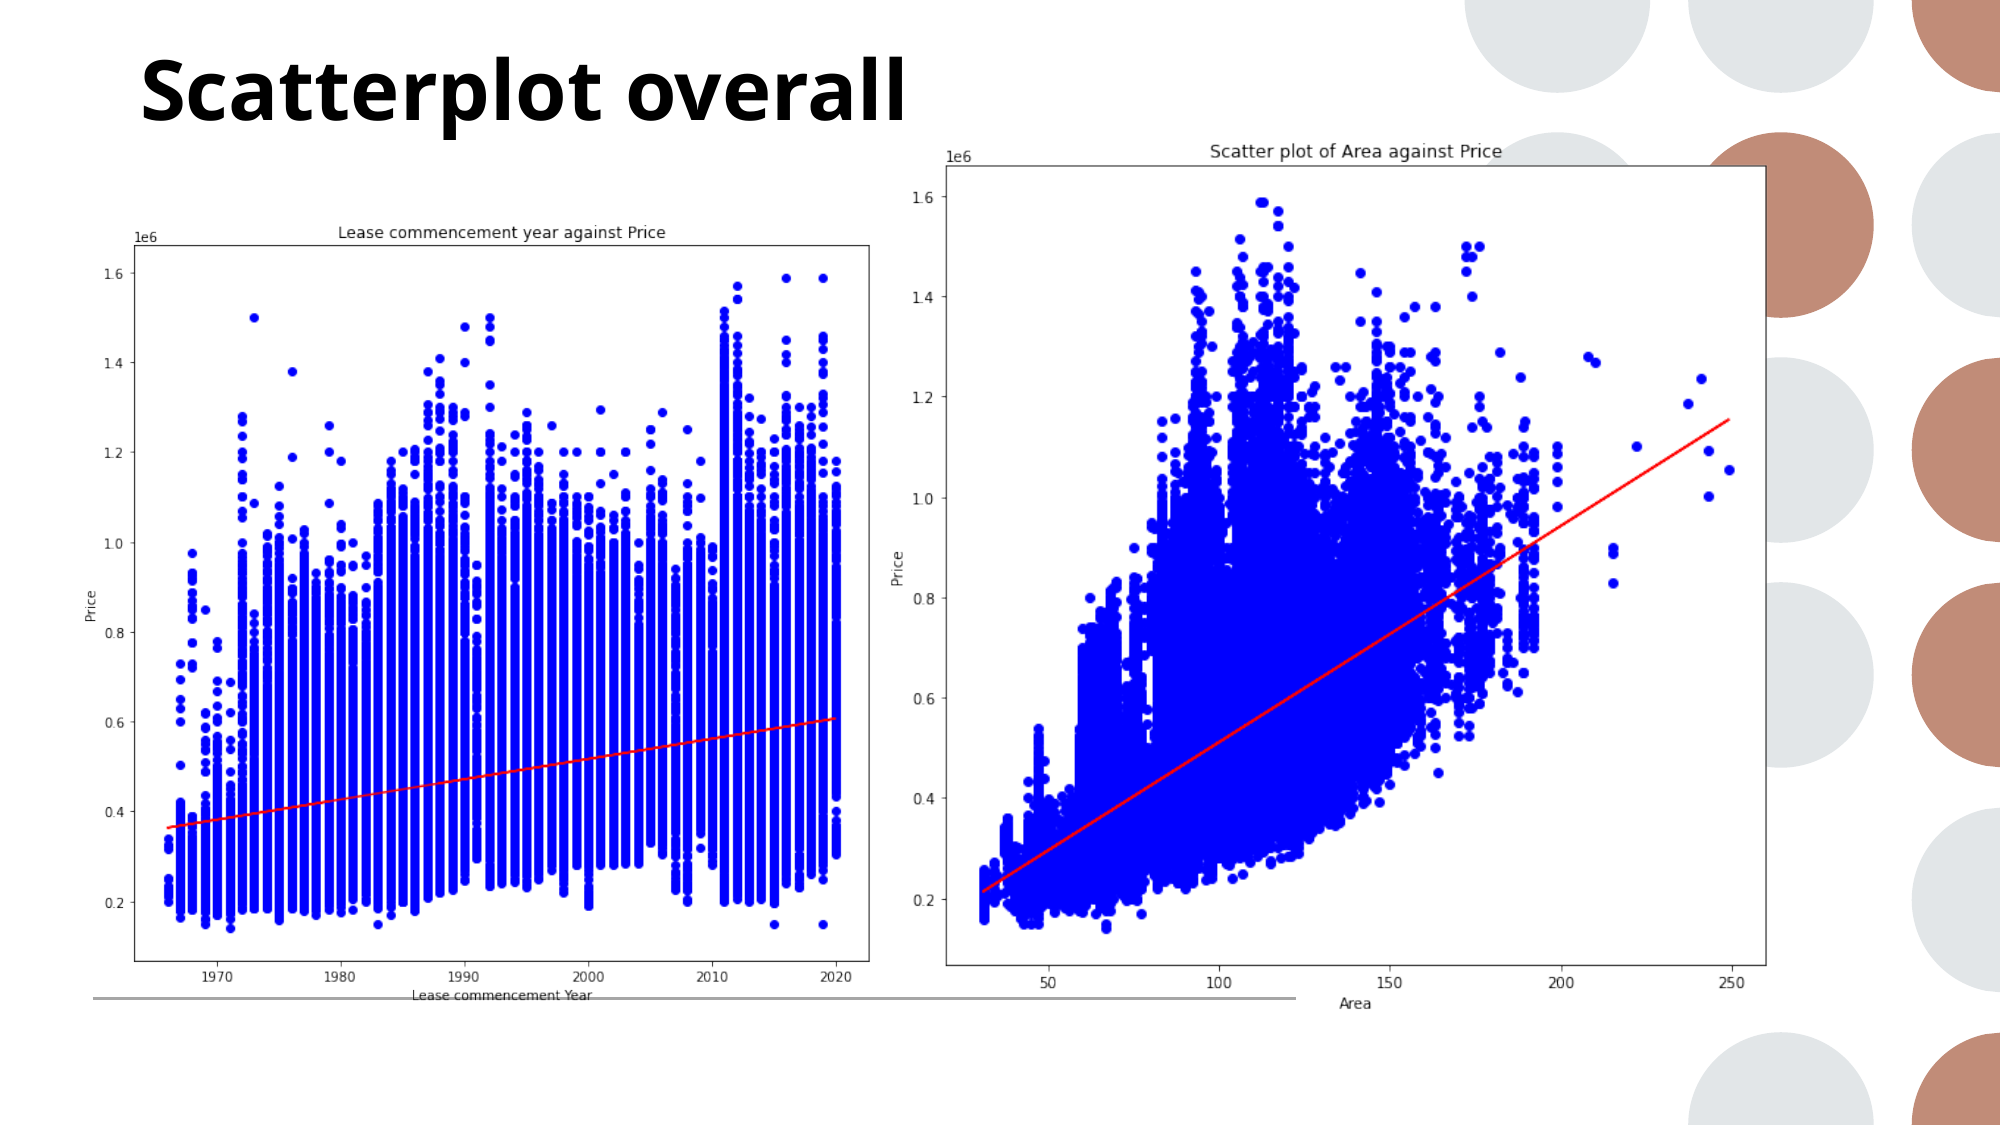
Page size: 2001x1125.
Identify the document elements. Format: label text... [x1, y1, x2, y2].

picture [881, 133, 1776, 1021]
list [76, 216, 878, 1011]
title Scatterplot overall [125, 29, 1329, 238]
